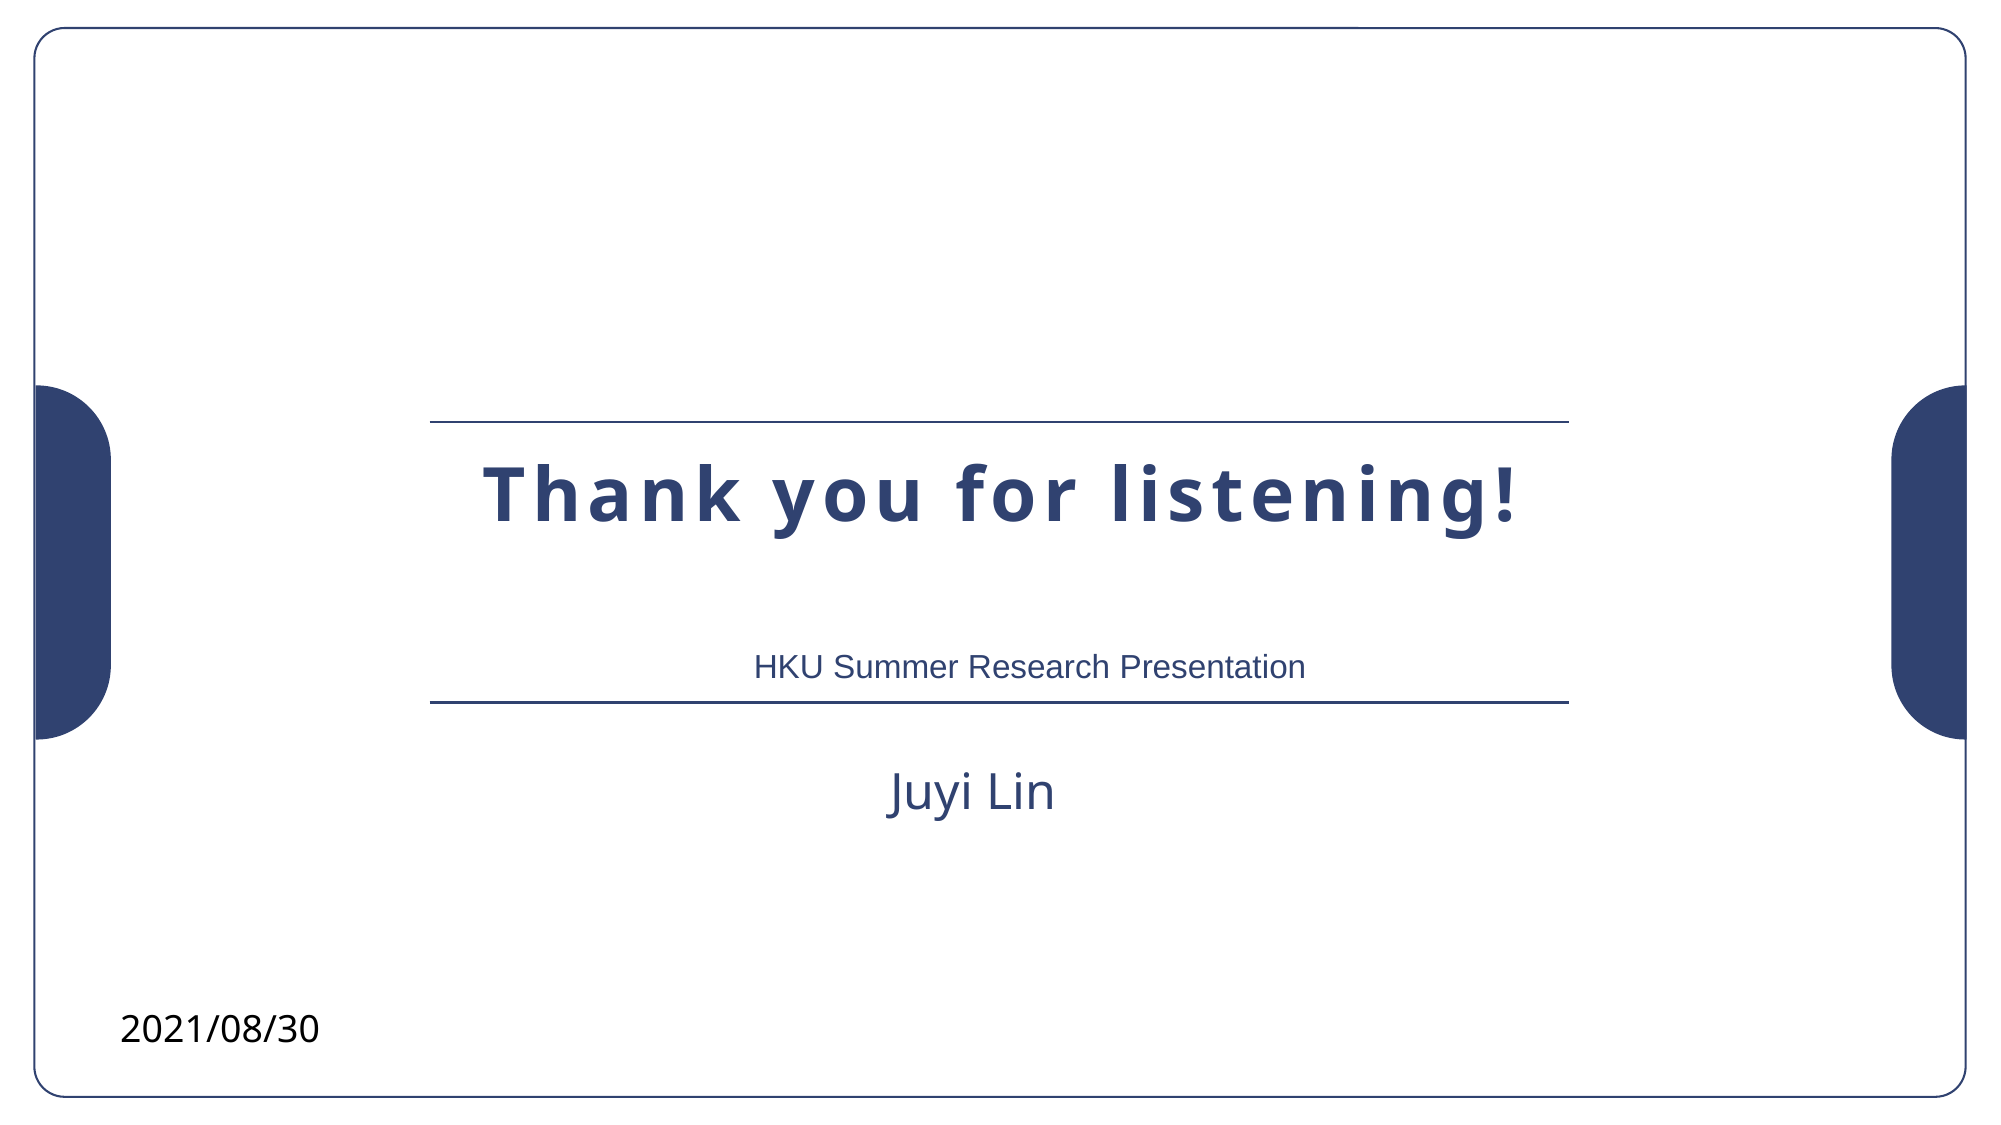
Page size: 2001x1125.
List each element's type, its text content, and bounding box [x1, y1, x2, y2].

text_box HKU Summer Research Presentation [738, 637, 1387, 693]
text_box 2021/08/30 [105, 997, 335, 1058]
text_box Thank you for listening! [397, 439, 1603, 545]
text_box [34, 384, 112, 741]
text_box [33, 26, 1967, 1098]
